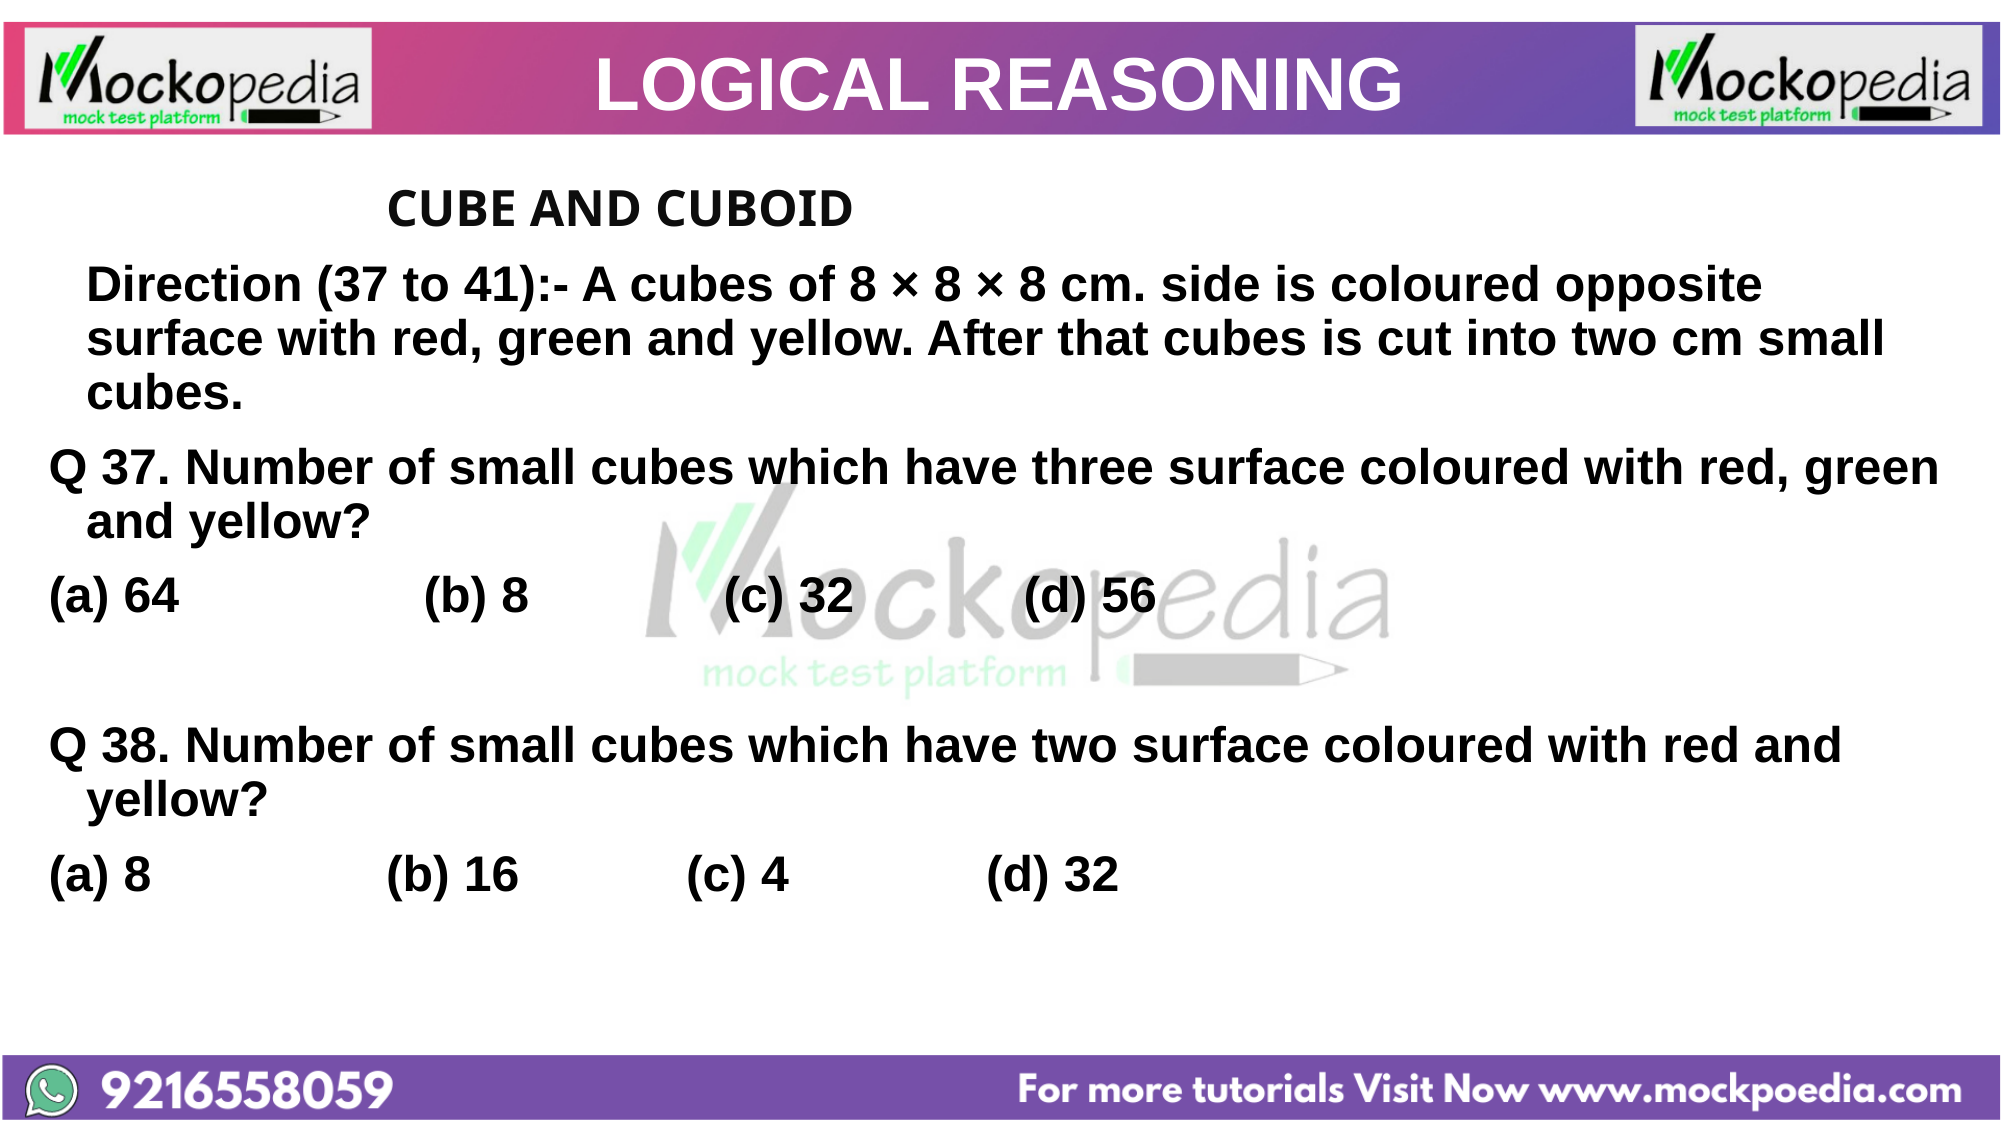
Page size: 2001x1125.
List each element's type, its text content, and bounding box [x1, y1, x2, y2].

list CUBE AND CUBOID Direction (37 to 41):- A cubes of 8 × 8 × 8 cm. side is coloured opposite surface with red, green and yellow. After that cubes is cut into two cm small cubes. Q 37. Number of small cubes which have three surface coloured with red, green and yellow? 64 (b) 8 (c) 32 (d) 56 Q 38. Number of small cubes which have two surface coloured with red and yellow? (a) 8 (b) 16 (c) 4 (d) 32 [33, 175, 1959, 1053]
title LOGICAL REASONING [41, 31, 1959, 142]
picture [0, 0, 2001, 1125]
